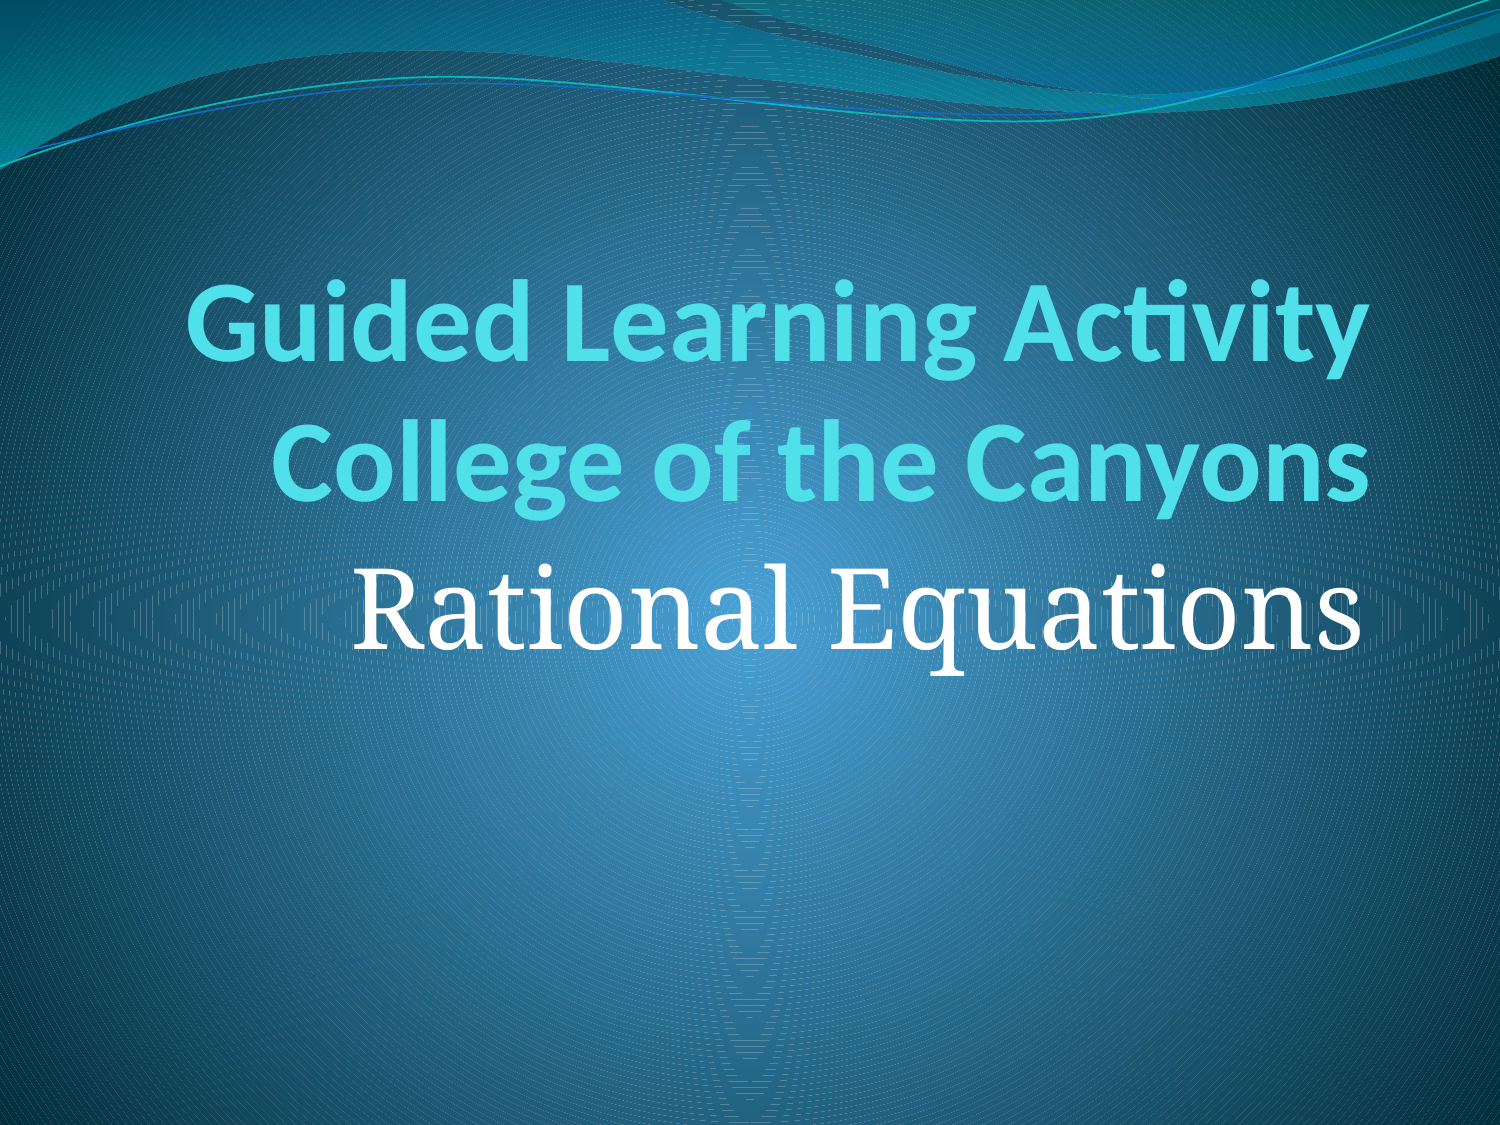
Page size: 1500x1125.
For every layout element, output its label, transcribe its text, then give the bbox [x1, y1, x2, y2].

title Guided Learning Activity College of the Canyons [87, 224, 1376, 525]
subtitle Rational Equations [87, 529, 1376, 818]
